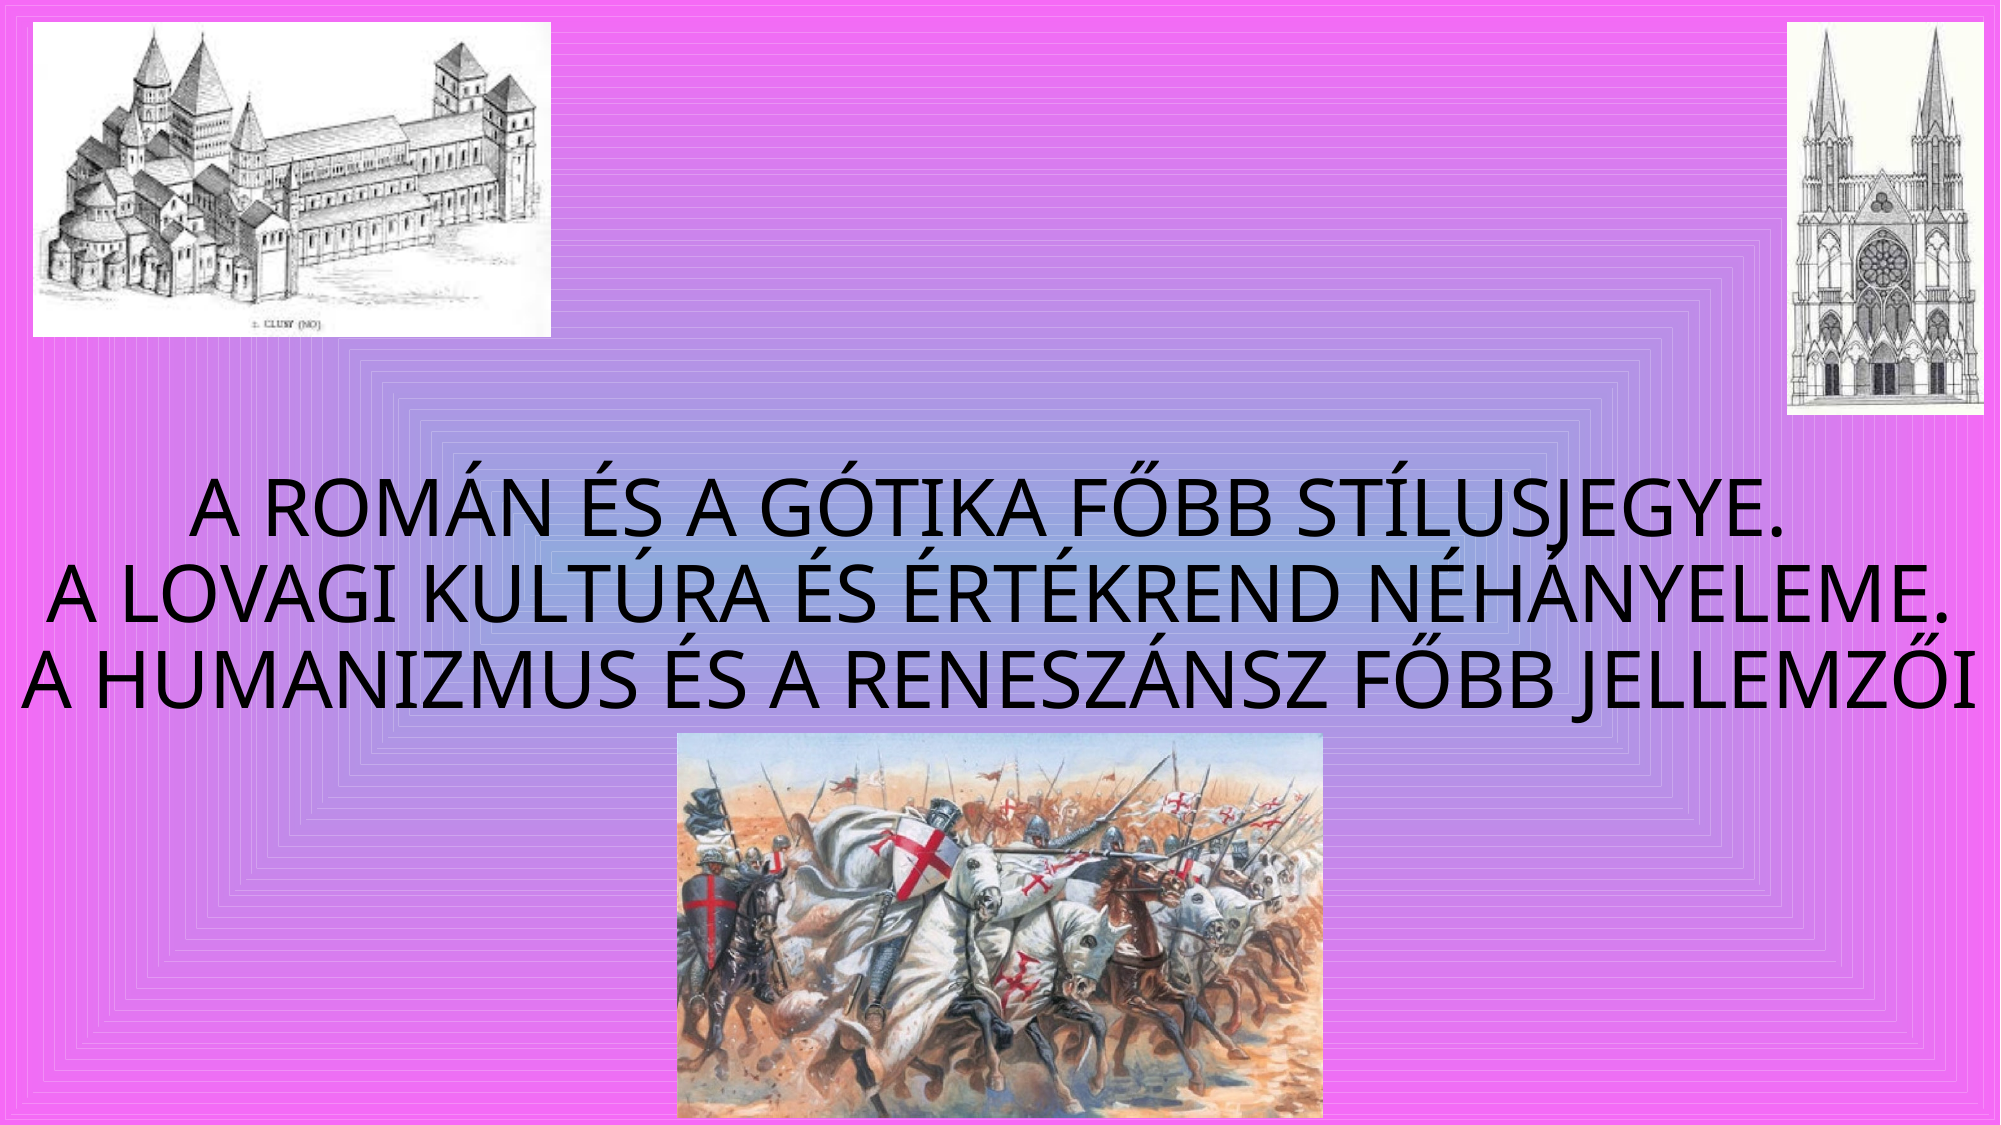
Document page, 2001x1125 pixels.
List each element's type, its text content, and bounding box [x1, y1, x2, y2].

picture [33, 22, 551, 337]
picture [677, 733, 1323, 1118]
title A román és a gótika főbb stílusjegye. A lovagi kultúra és értékrend néhányeleme. A humanizmus és a reneszánsz főbb jellemzői [0, 350, 2000, 734]
picture [1787, 22, 1984, 415]
